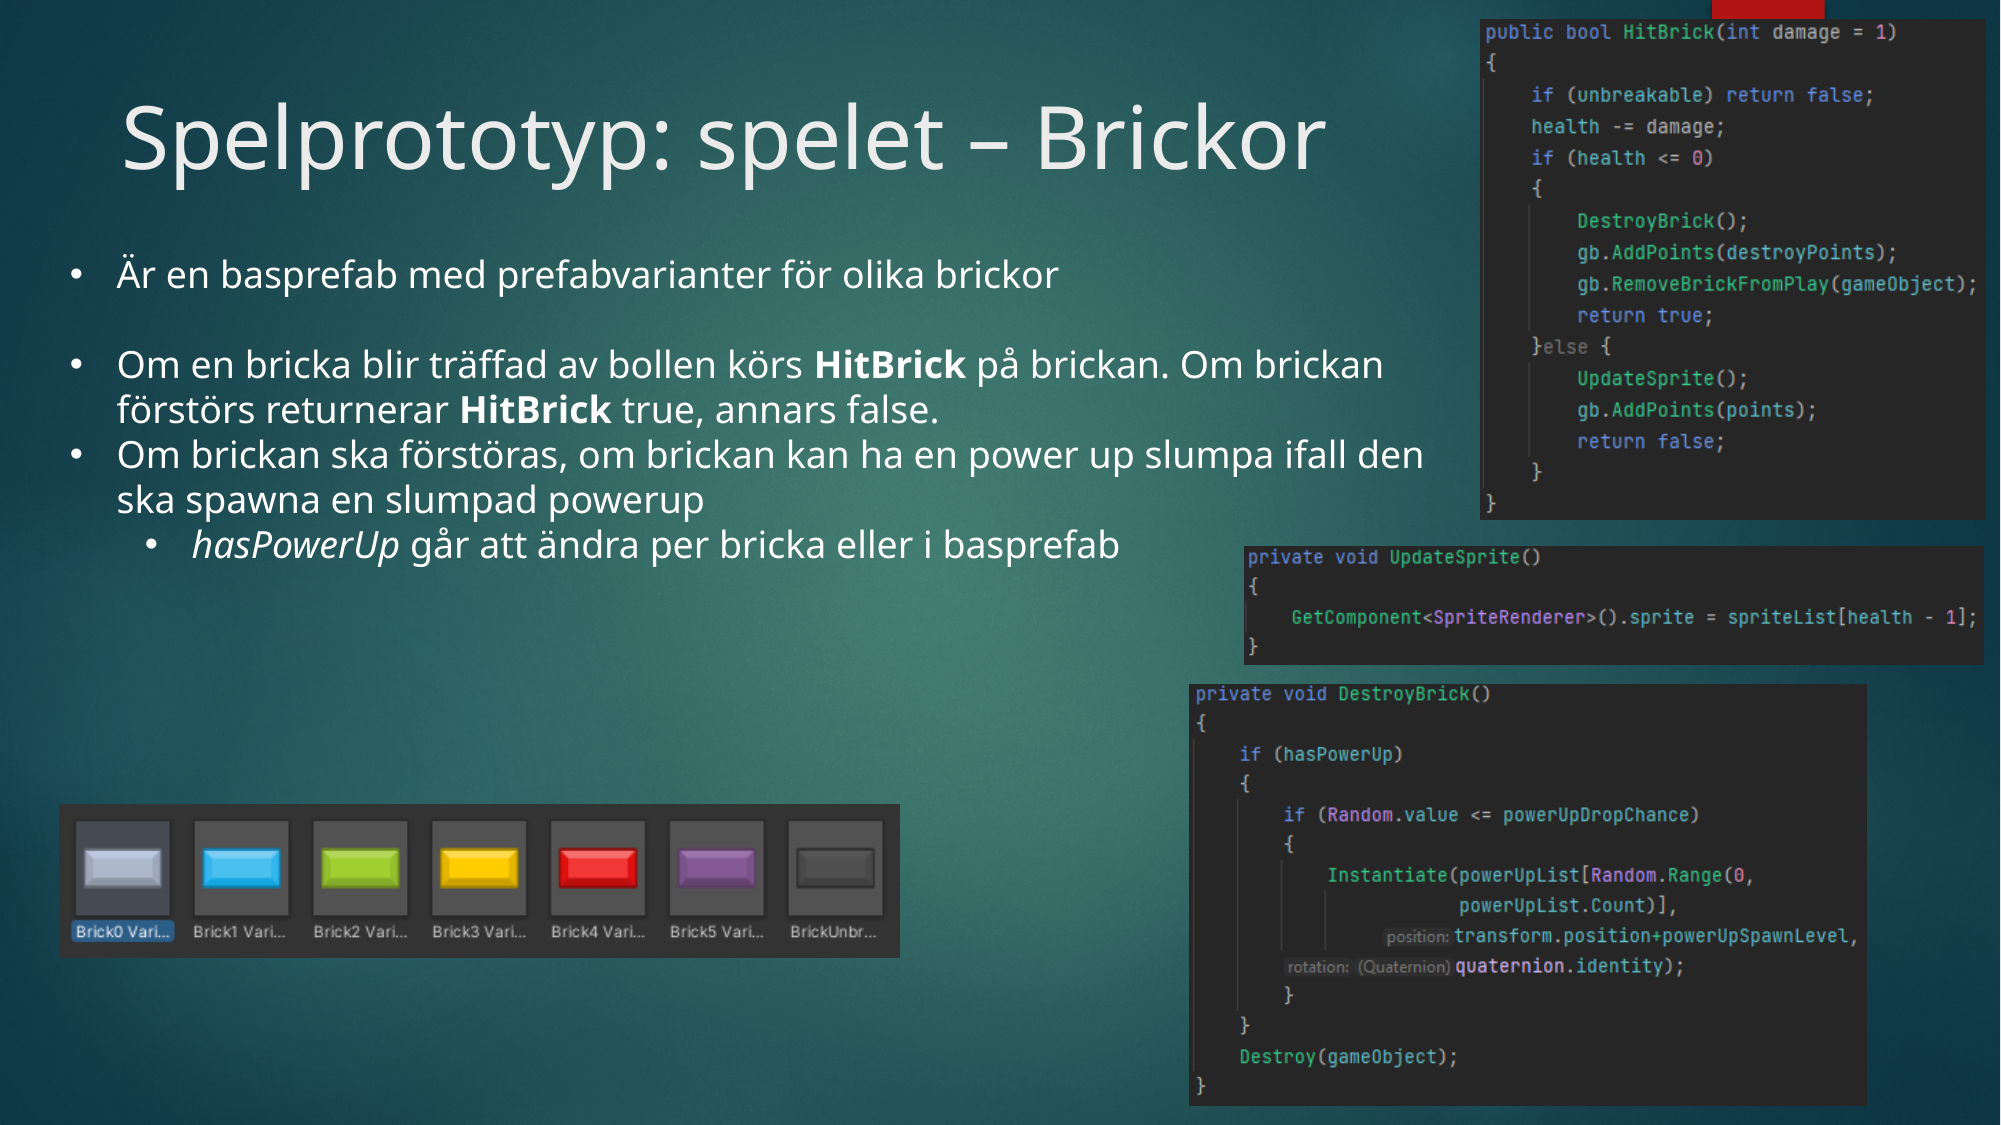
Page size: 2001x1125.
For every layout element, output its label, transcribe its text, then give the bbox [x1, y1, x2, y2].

picture [1188, 684, 1867, 1125]
text_box Är en basprefab med prefabvarianter för olika brickor Om en bricka blir träffad av bollen körs HitBrick på brickan. Om brickan förstörs returnerar HitBrick true, annars false. Om brickan ska förstöras, om brickan kan ha en power up slumpa ifall den ska spawna en slumpad powerup hasPowerUp går att ändra per bricka eller i basprefab [55, 243, 1485, 574]
title Spelprototyp: spelet – Brickor [106, 74, 1474, 243]
picture [1312, 0, 1986, 520]
picture [1244, 546, 1985, 666]
picture [0, 437, 901, 1125]
